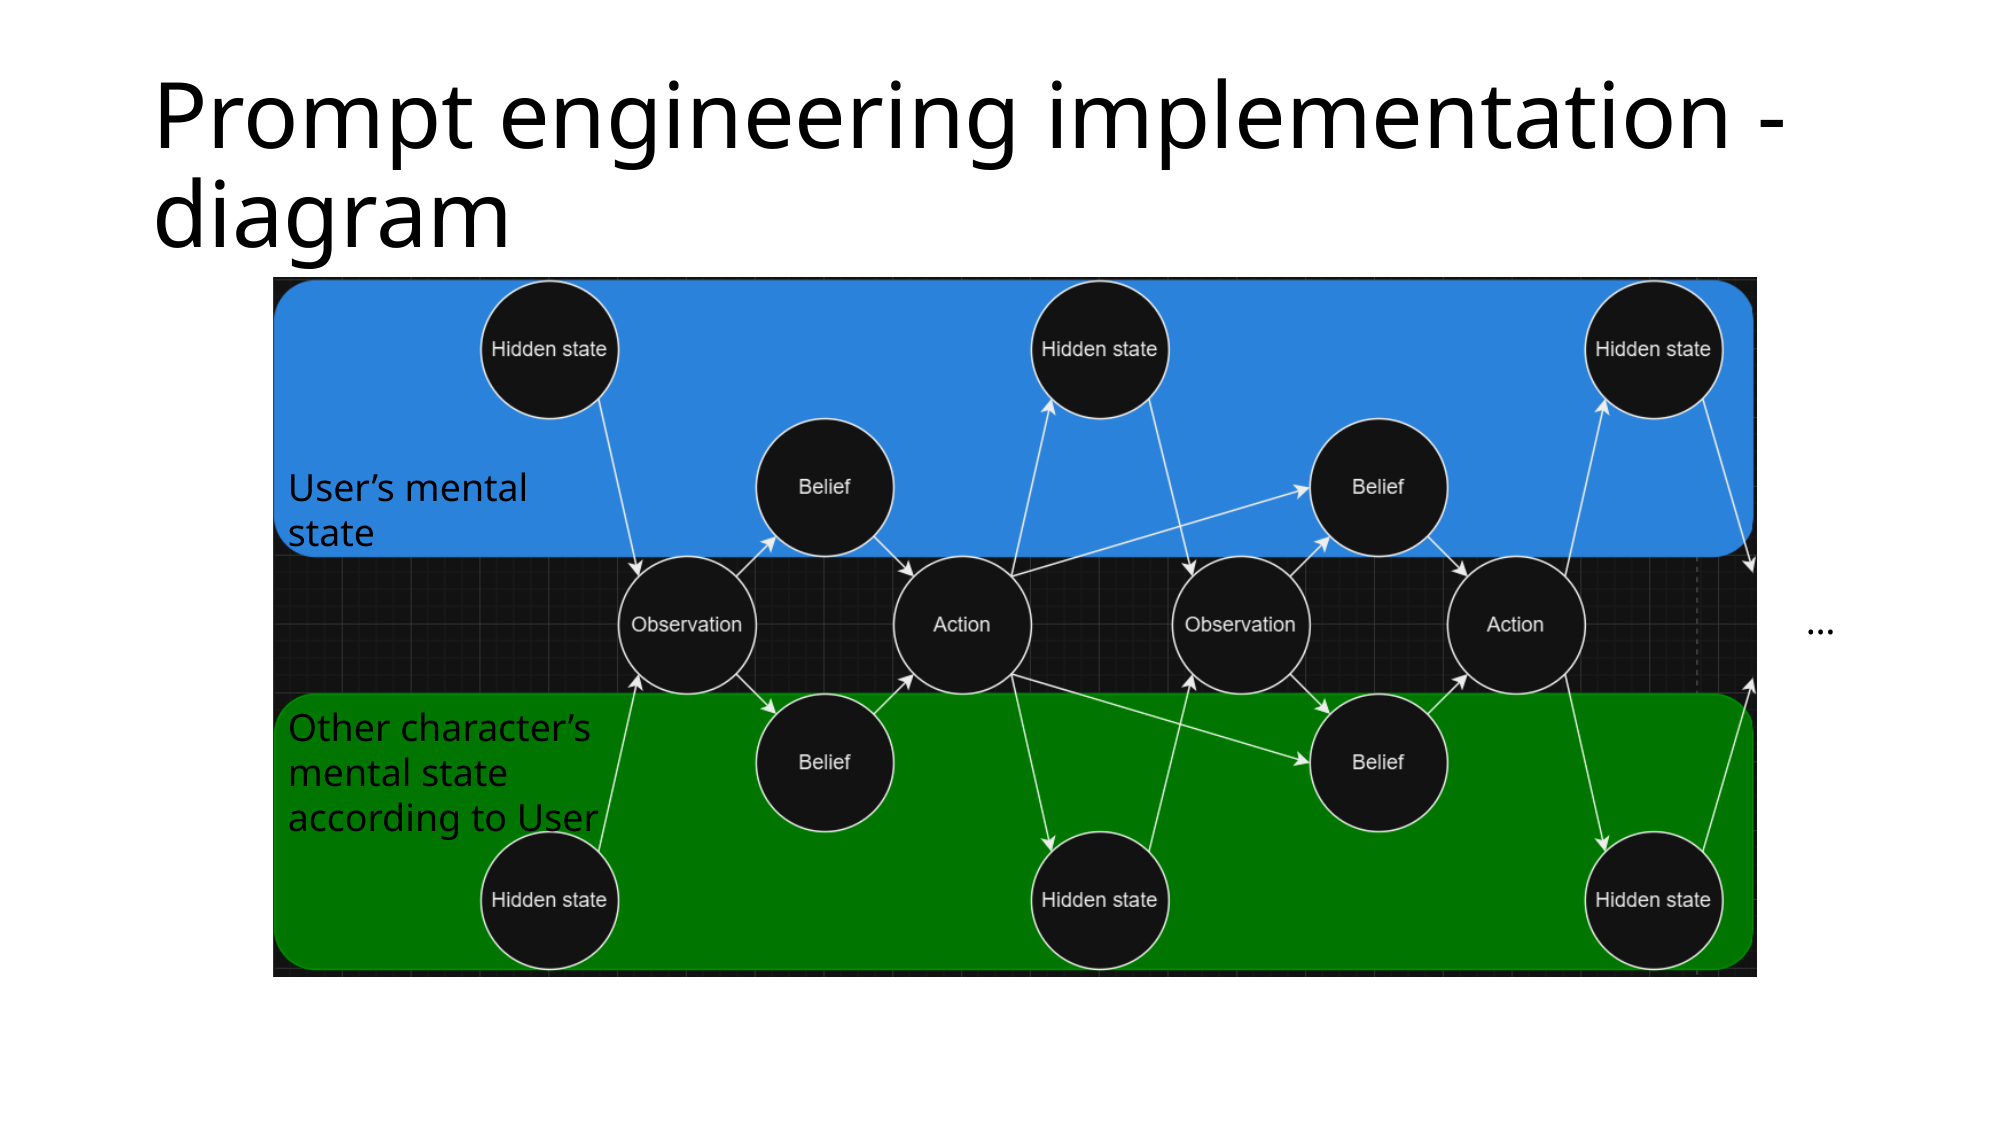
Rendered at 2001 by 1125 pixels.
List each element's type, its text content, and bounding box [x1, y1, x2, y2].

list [272, 276, 1757, 977]
title Prompt engineering implementation - diagram [137, 59, 1863, 278]
text_box … [1791, 589, 1934, 649]
